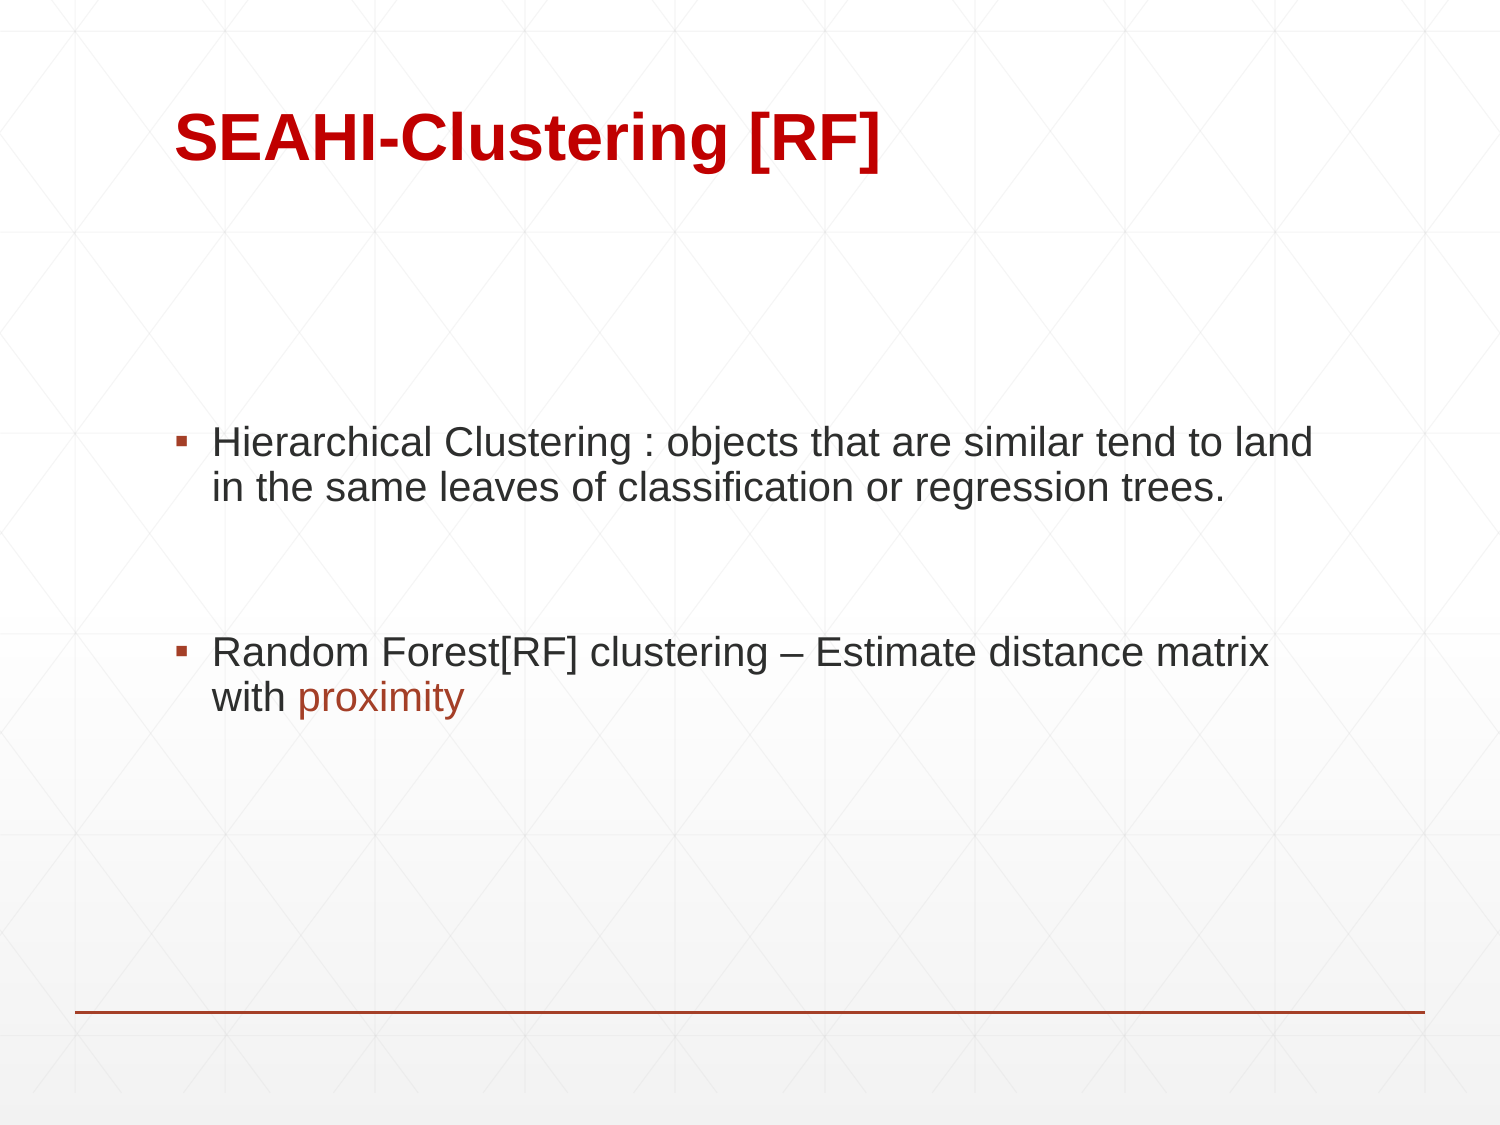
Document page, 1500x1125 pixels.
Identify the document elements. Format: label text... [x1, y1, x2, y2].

title SEAHI-Clustering [RF] [159, 82, 1341, 183]
list Hierarchical Clustering : objects that are similar tend to land in the same leaves of classification or regression trees. Random Forest[RF] clustering – Estimate distance matrix with proximity [159, 324, 1341, 950]
